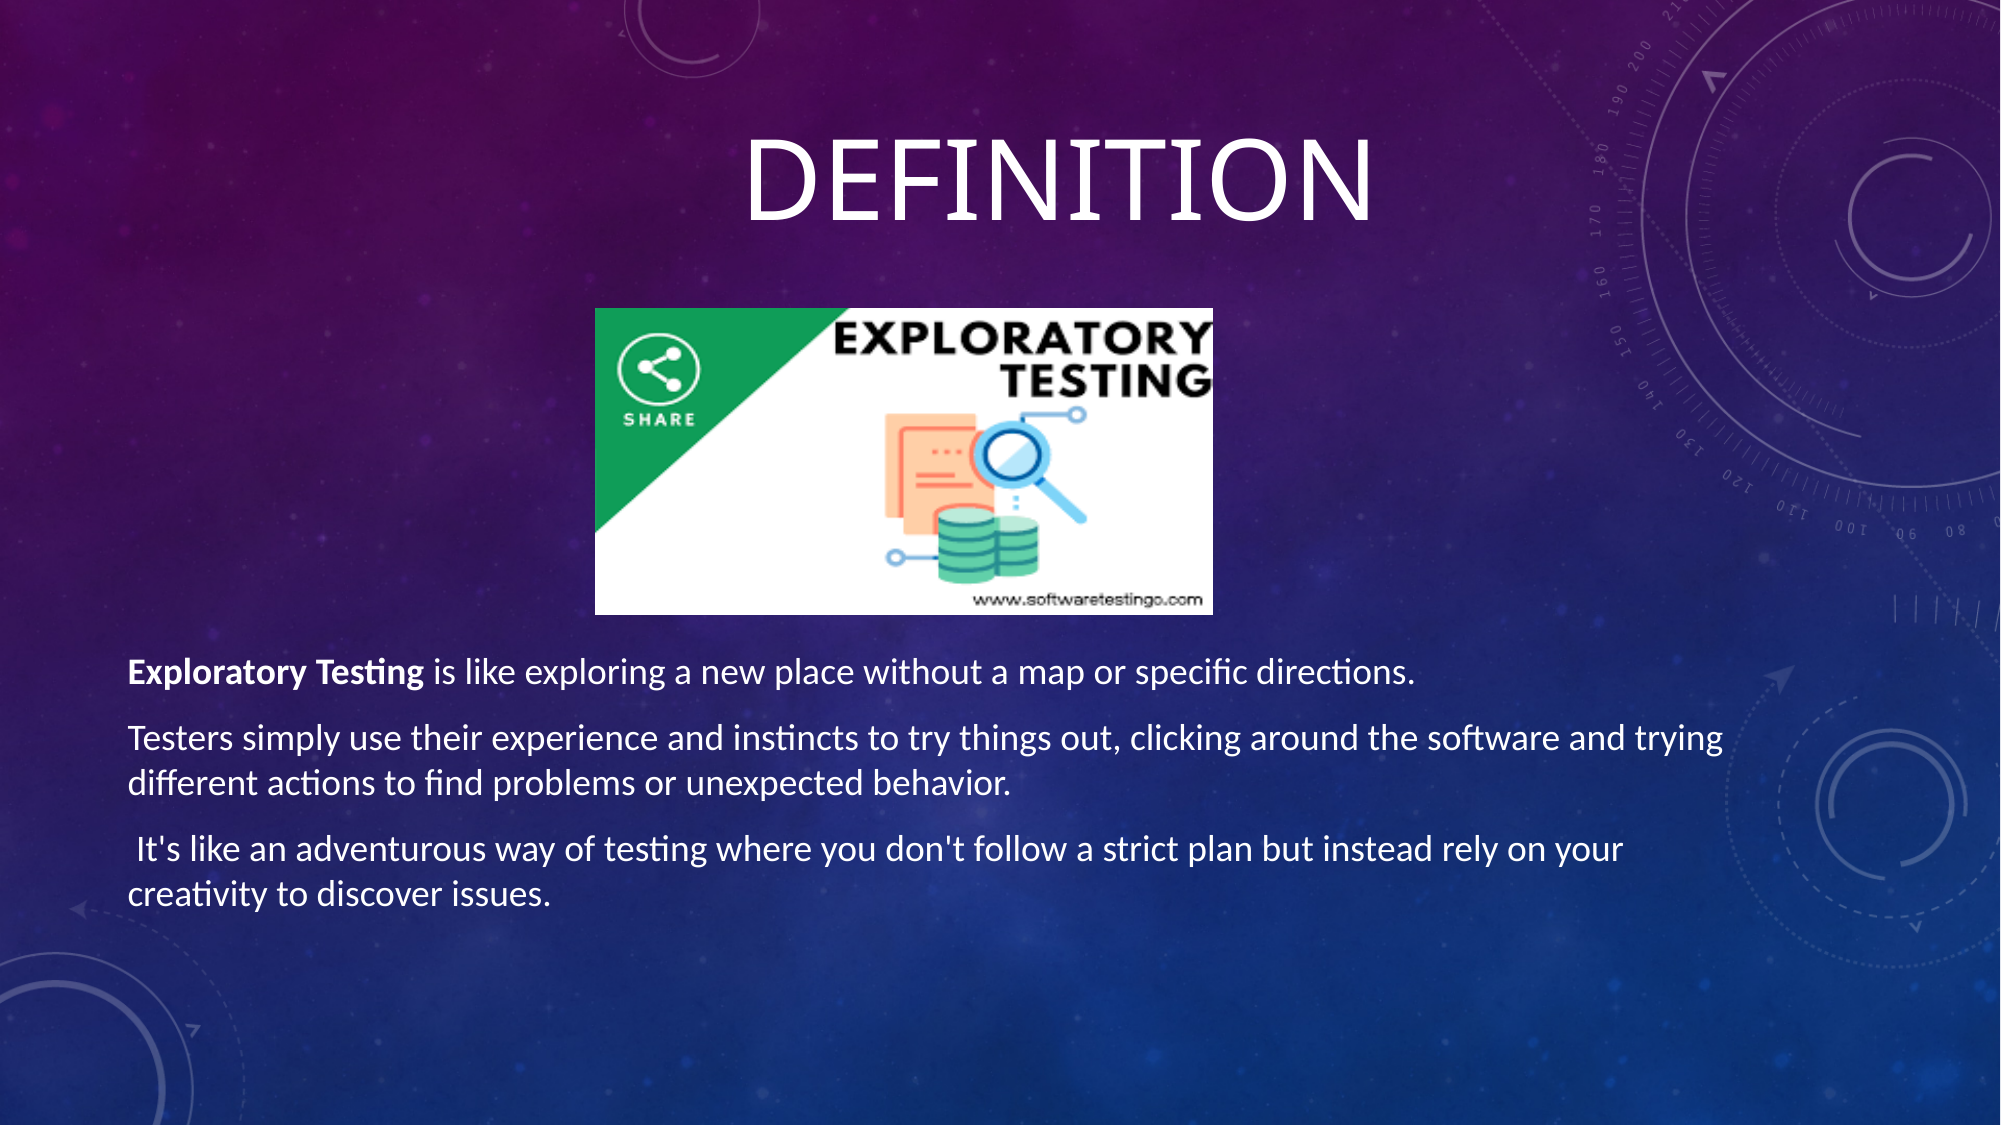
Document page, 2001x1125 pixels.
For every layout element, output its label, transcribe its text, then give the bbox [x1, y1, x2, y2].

title Definition [112, 99, 1775, 251]
list Exploratory Testing is like exploring a new place without a map or specific directions. Testers simply use their experience and instincts to try things out, clicking around the software and trying different actions to find problems or unexpected behavior. It's like an adventurous way of testing where you don't follow a strict plan but instead rely on your creativity to discover issues. [112, 287, 1775, 1011]
picture [0, 0, 2001, 1125]
